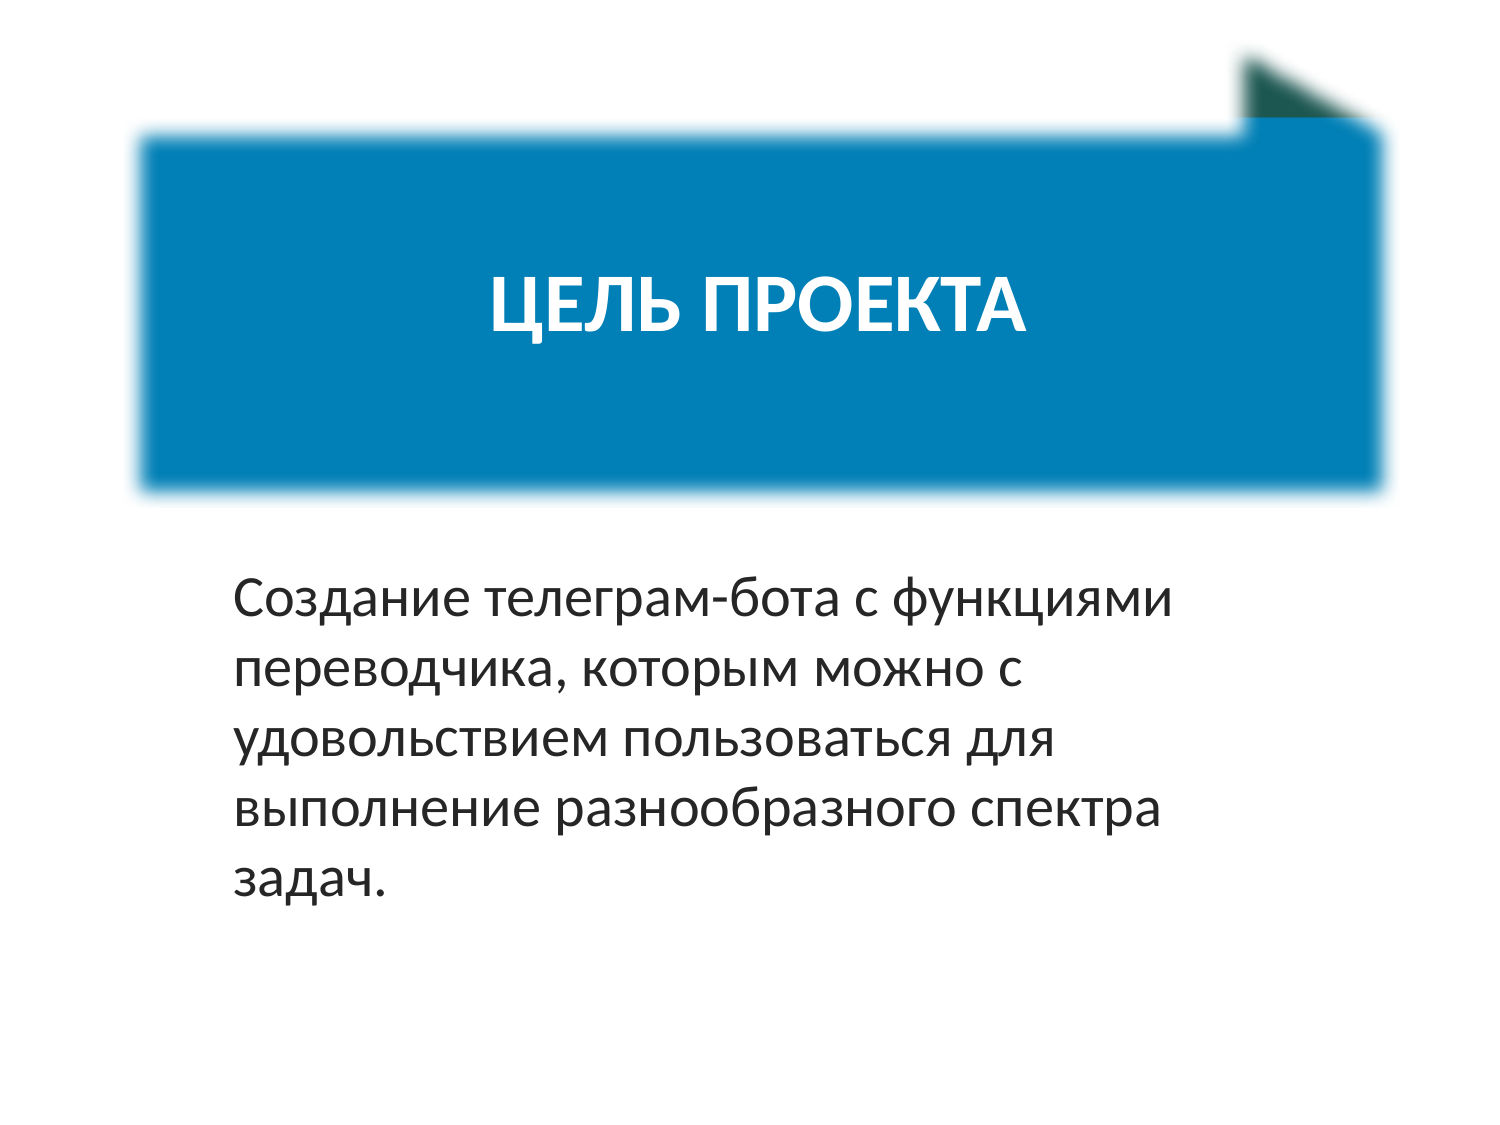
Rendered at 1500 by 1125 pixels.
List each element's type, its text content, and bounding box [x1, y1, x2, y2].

text_box Создание телеграм-бота с функциями переводчика, которым можно с удовольствием пользоваться для выполнение разнообразного спектра задач. [218, 550, 1329, 916]
picture [123, 18, 1400, 508]
